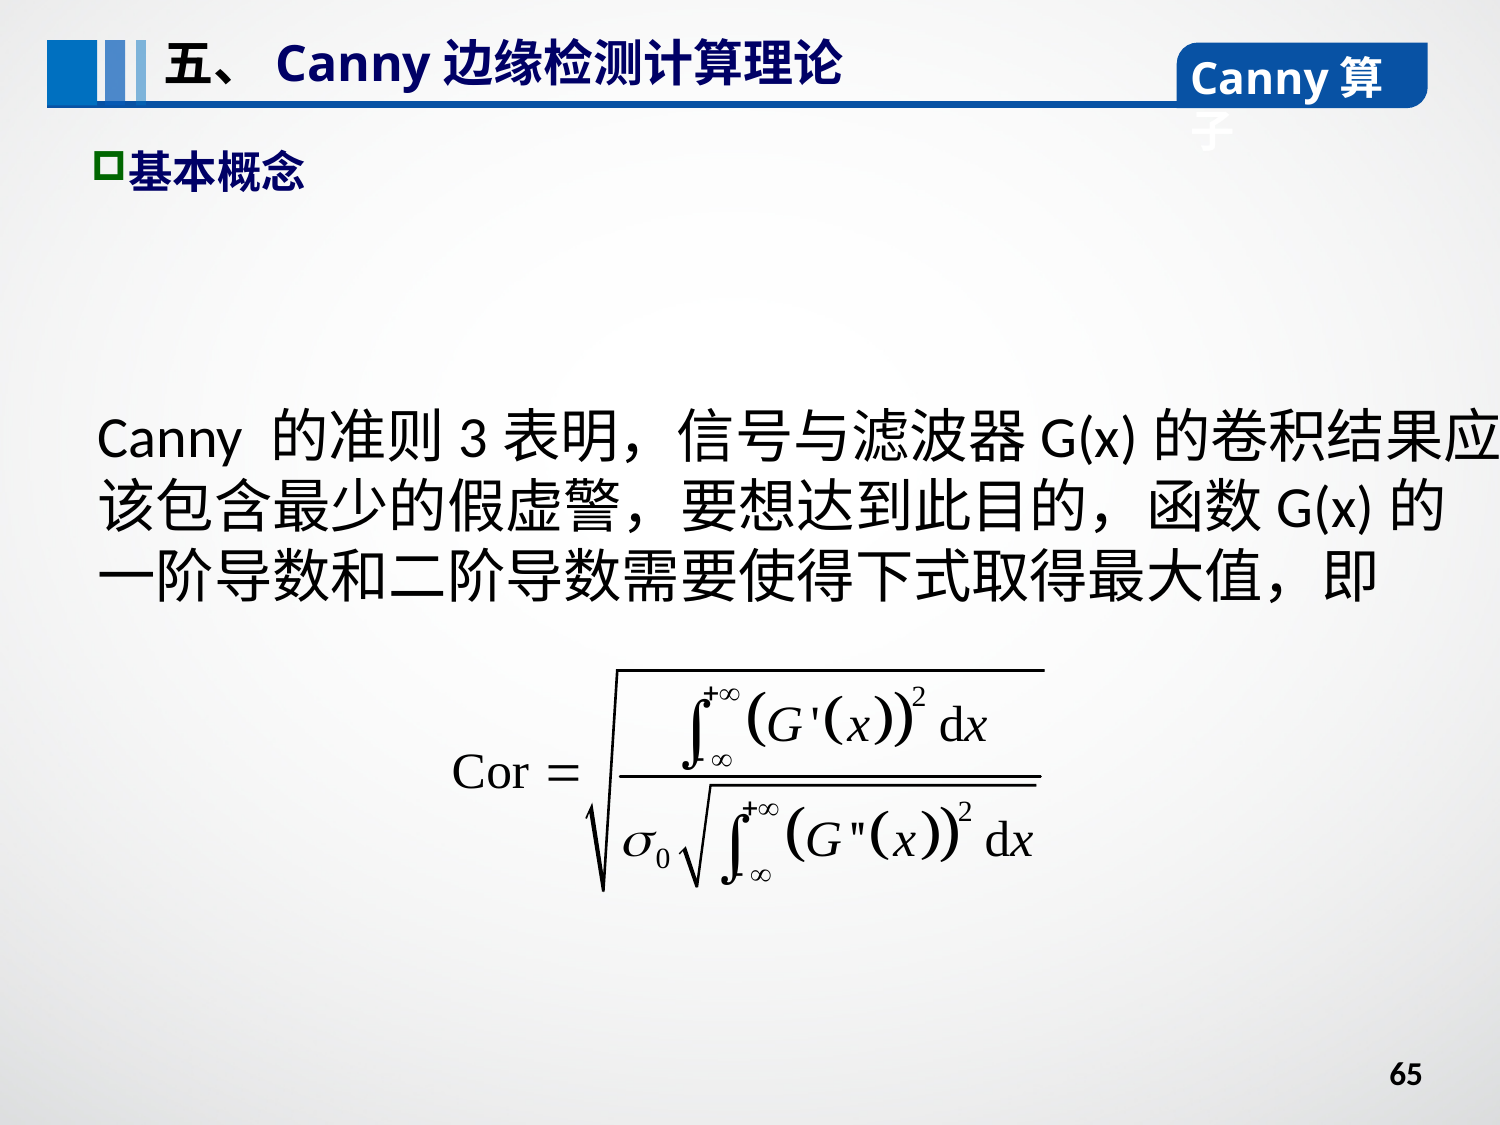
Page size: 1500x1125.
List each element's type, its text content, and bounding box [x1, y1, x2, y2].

picture [0, 0, 1500, 1125]
text_box 基本概念 [91, 99, 647, 198]
text_box 五、Canny边缘检测计算理论 [146, 23, 860, 99]
text_box 65 [1105, 1042, 1443, 1102]
text_box [41, 349, 1476, 1061]
text_box Canny 的准则3表明，信号与滤波器G(x)的卷积结果应该包含最少的假虚警，要想达到此目的，函数G(x)的一阶导数和二阶导数需要使得下式取得最大值，即 [82, 391, 1500, 1103]
text_box Canny算子 [1175, 42, 1437, 164]
text_box [62, 370, 1496, 1082]
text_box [442, 656, 1060, 906]
